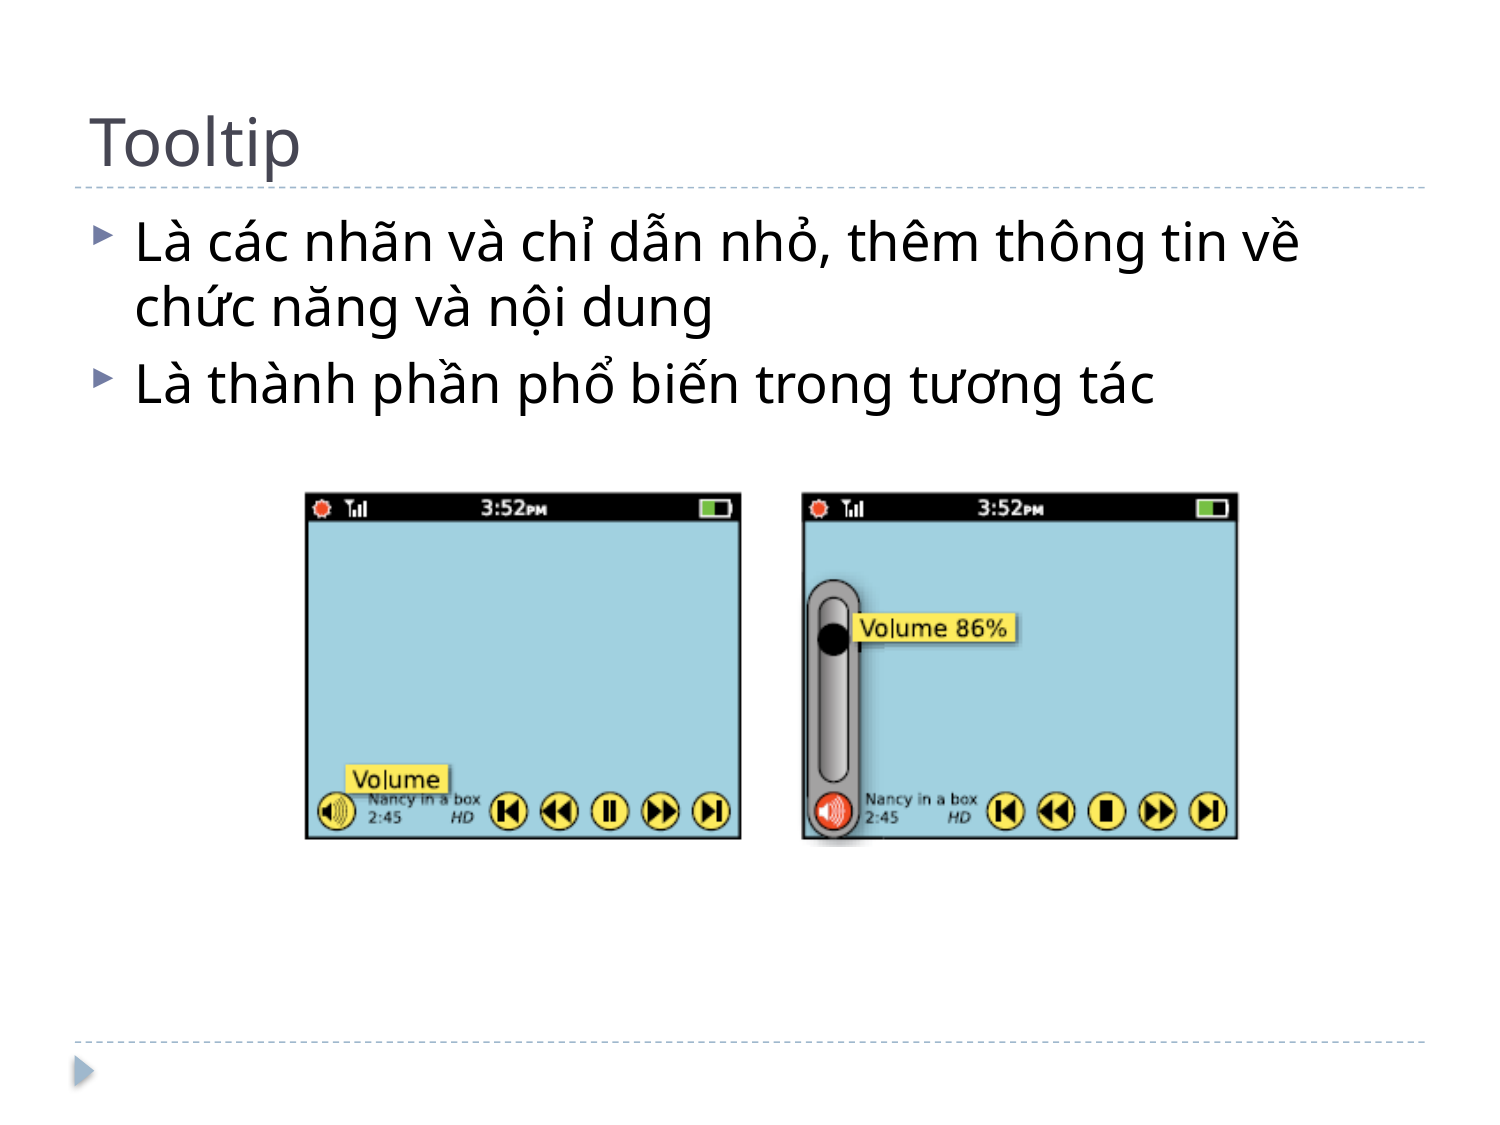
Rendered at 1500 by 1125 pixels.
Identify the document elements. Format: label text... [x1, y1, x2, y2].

list Là các nhãn và chỉ dẫn nhỏ, thêm thông tin về chức năng và nội dung Là thành phần phổ biến trong tương tác [75, 200, 1425, 1010]
picture [299, 487, 1247, 848]
title Tooltip [75, 24, 1425, 188]
